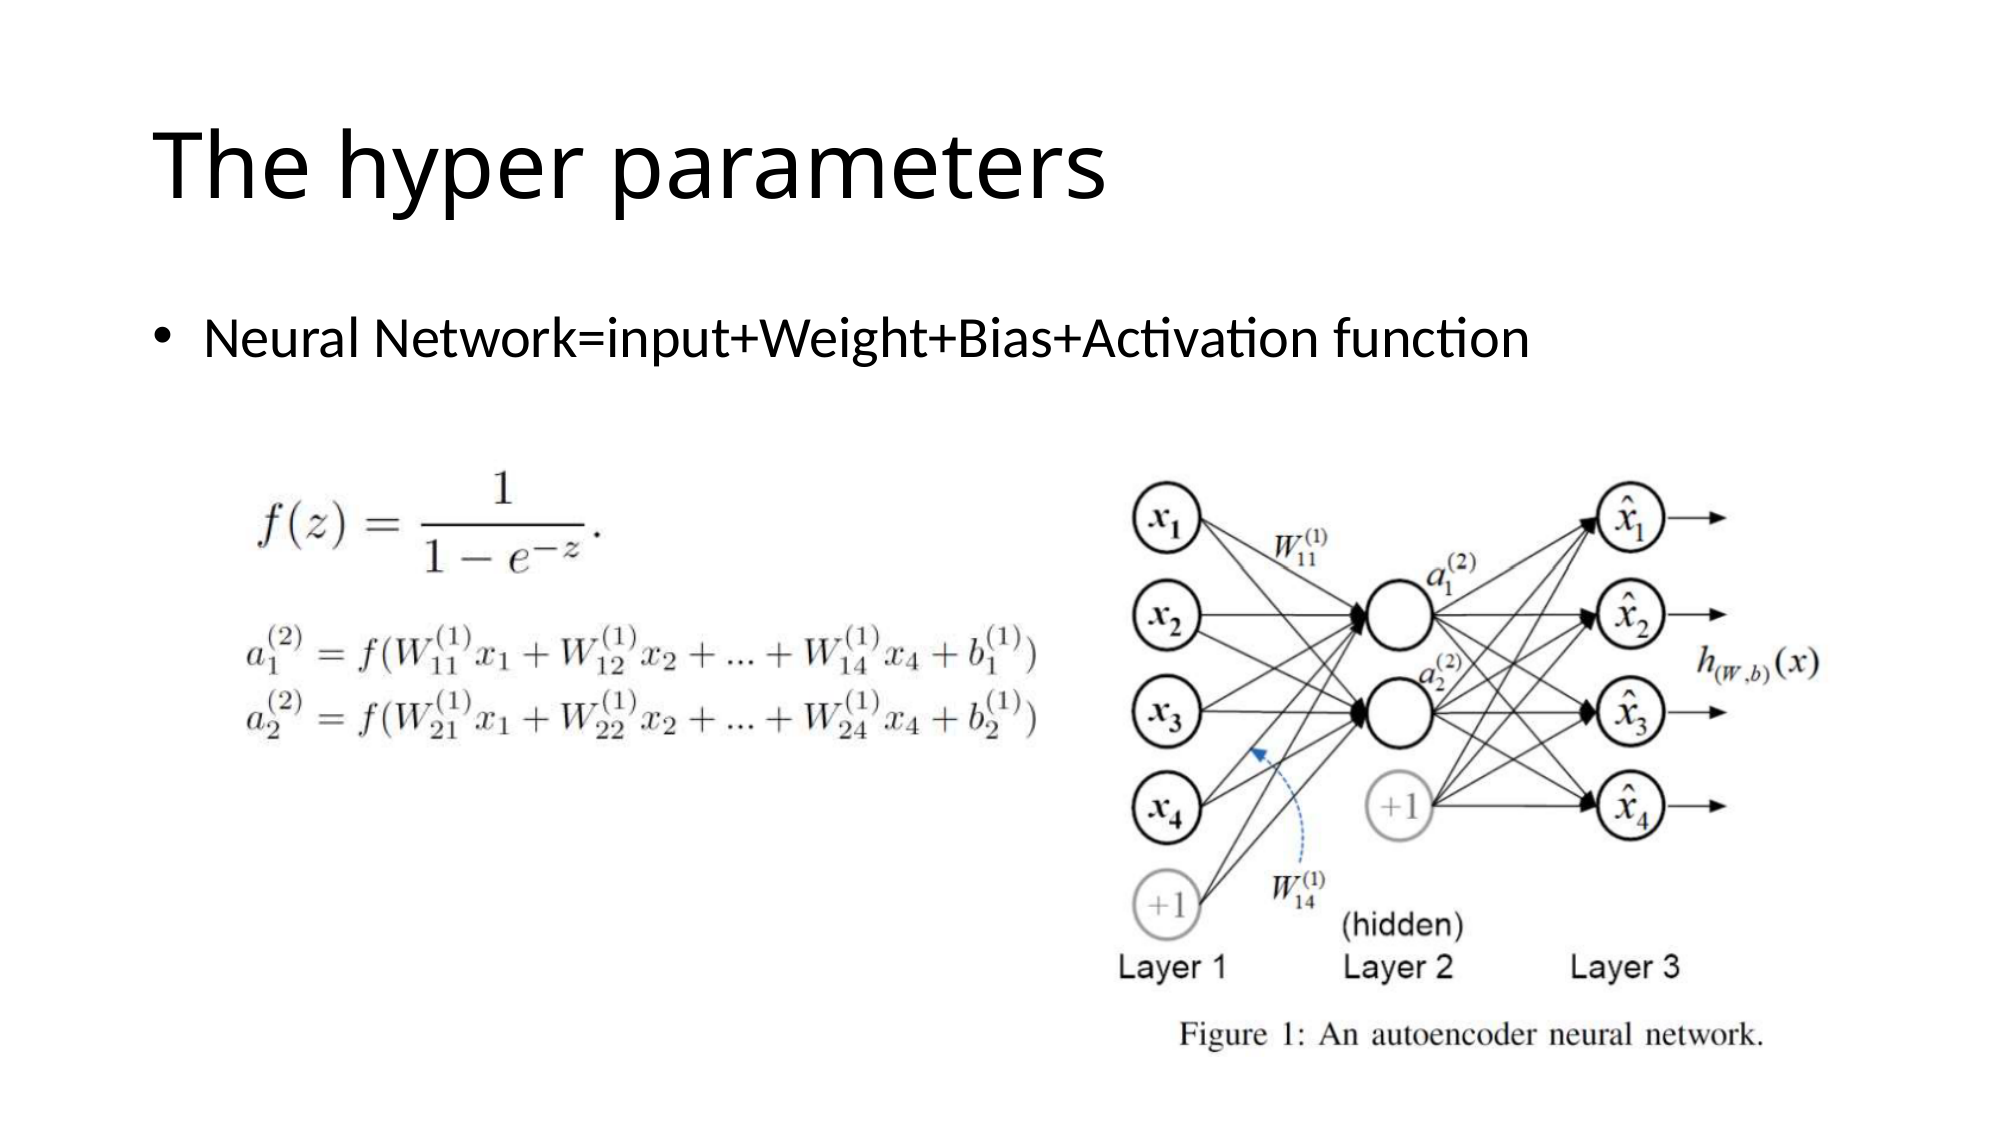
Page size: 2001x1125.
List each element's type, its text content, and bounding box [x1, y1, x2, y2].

picture [224, 443, 1847, 1064]
list Neural Network=input+Weight+Bias+Activation function [137, 299, 1863, 1014]
title The hyper parameters [137, 59, 1863, 278]
